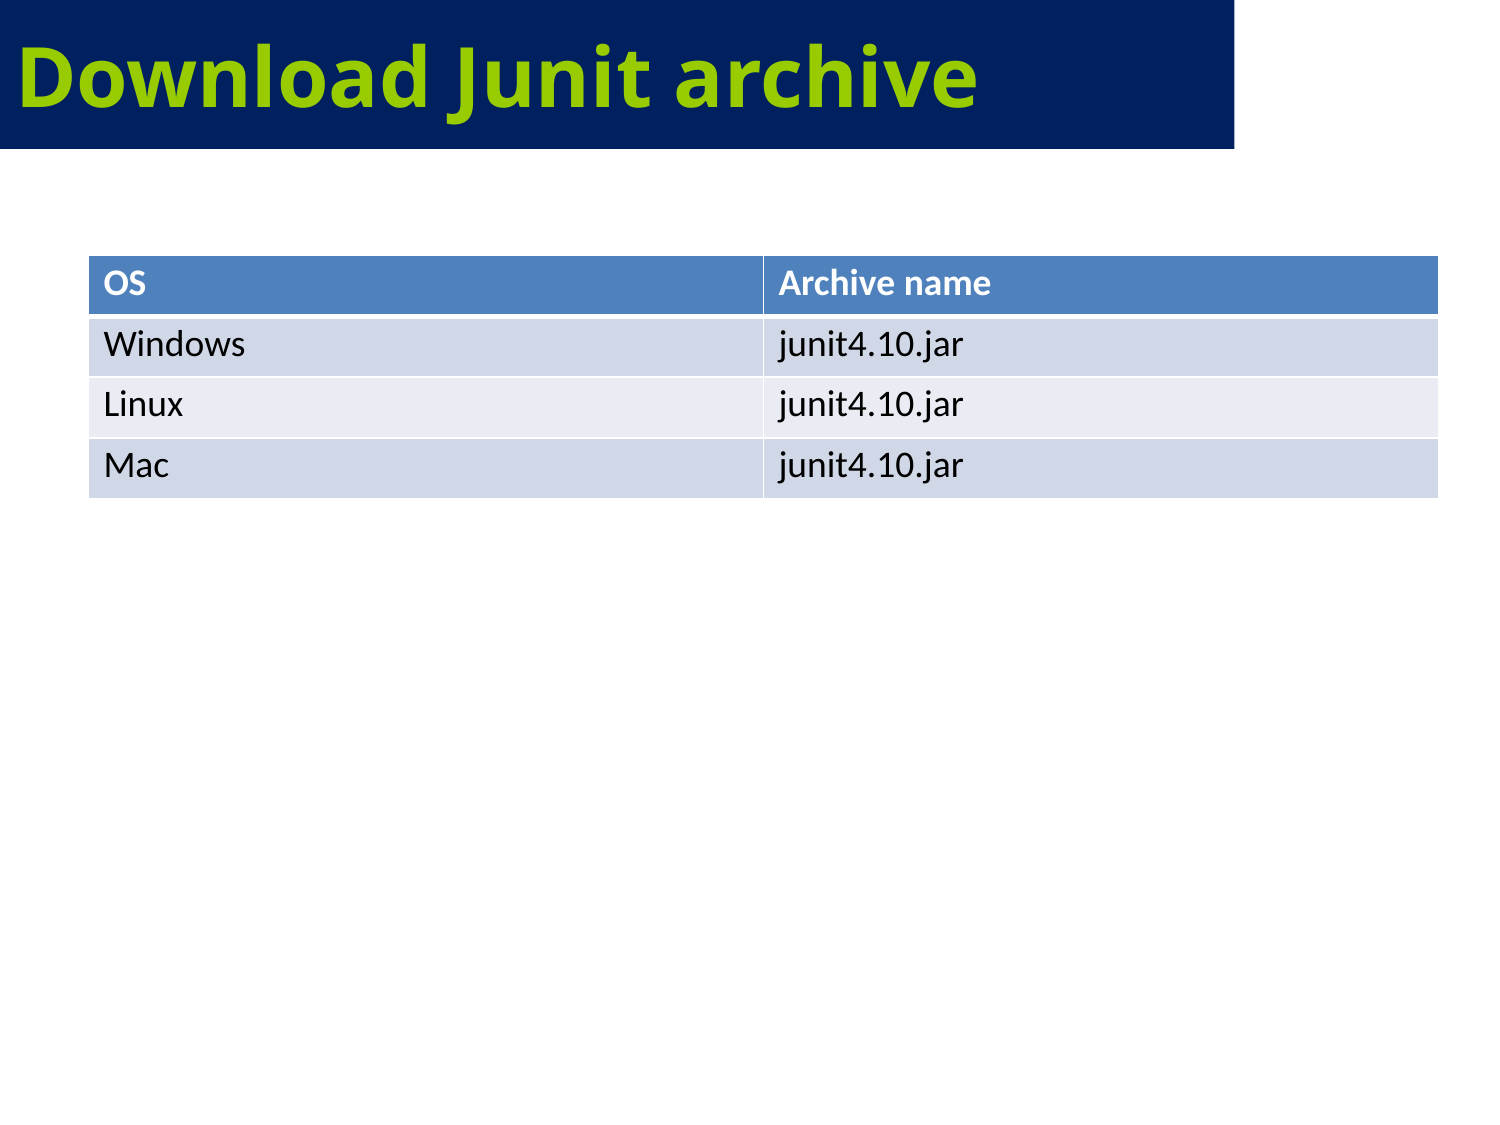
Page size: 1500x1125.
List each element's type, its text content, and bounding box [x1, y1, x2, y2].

table_cell Windows [89, 319, 763, 376]
title Download Junit archive [0, 0, 1235, 149]
table_cell junit4.10.jar [764, 378, 1438, 437]
table_header OS [89, 256, 763, 314]
table_cell junit4.10.jar [764, 439, 1438, 498]
table_cell Mac [89, 439, 763, 498]
table_cell junit4.10.jar [764, 319, 1438, 376]
table_header Archive name [764, 256, 1438, 314]
table_cell Linux [89, 378, 763, 437]
